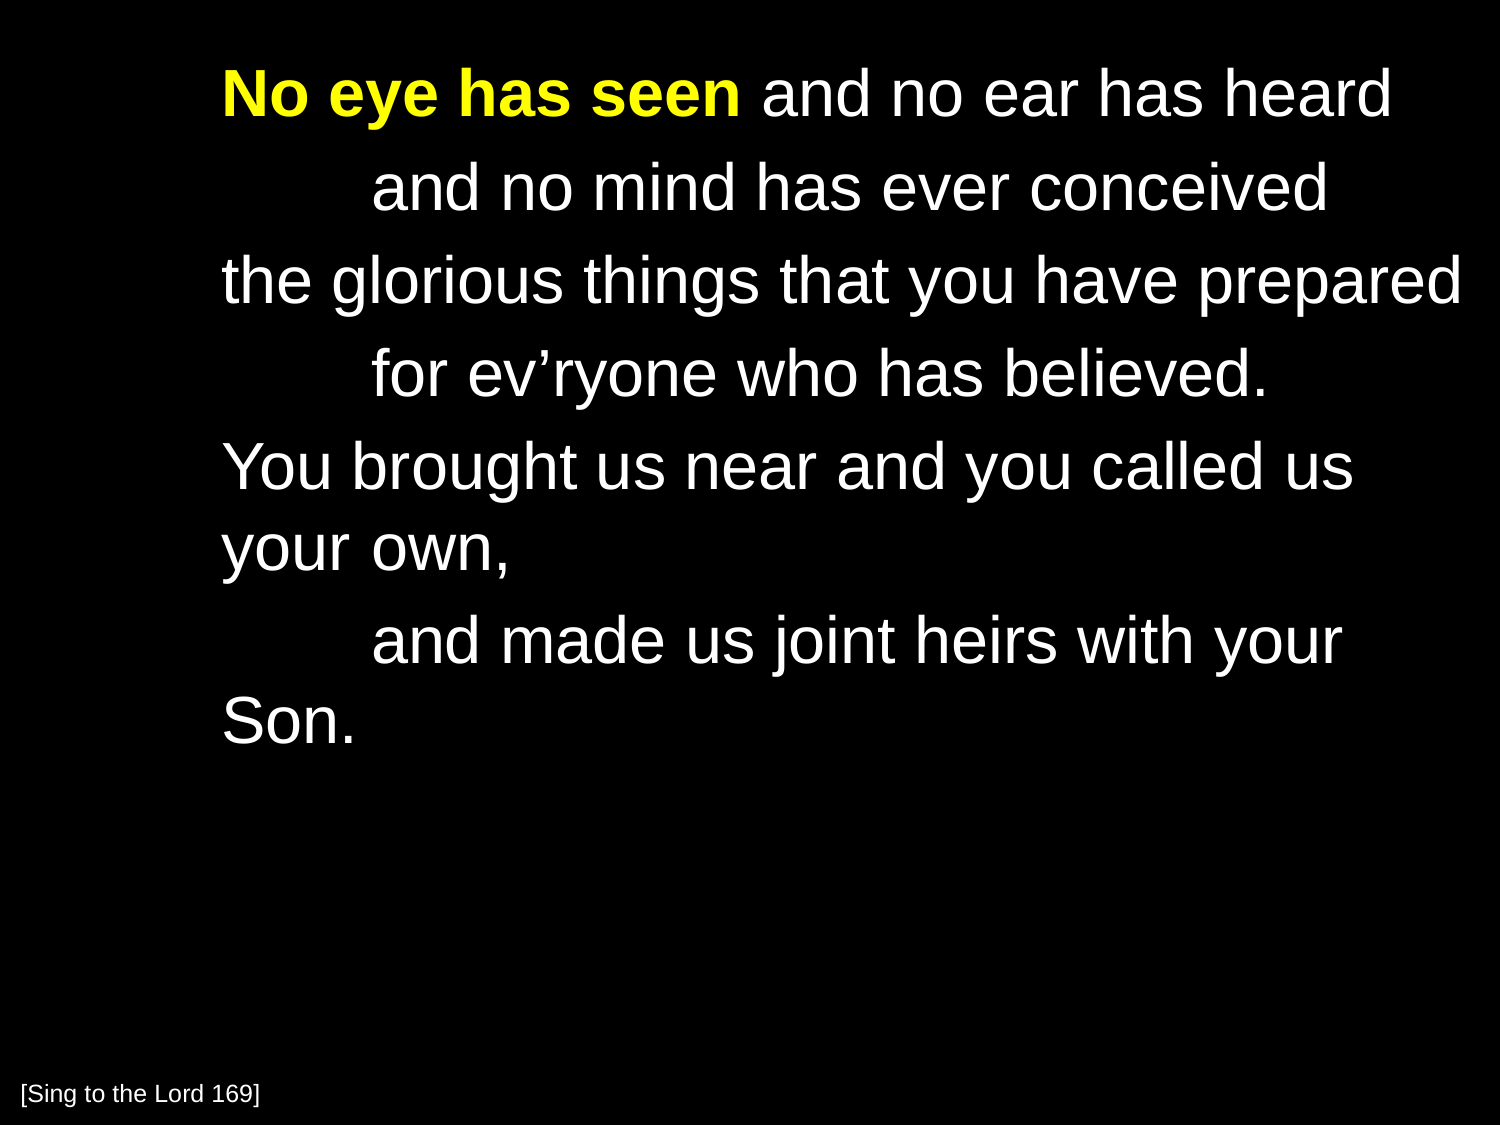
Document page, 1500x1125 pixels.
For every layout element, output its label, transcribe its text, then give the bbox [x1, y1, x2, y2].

text_box [Sing to the Lord 169] [5, 1070, 526, 1115]
list No eye has seen and no ear has heard and no mind has ever conceived the glorious things that you have prepared for ev’ryone who has believed. You brought us near and you called us your own, and made us joint heirs with your Son. [0, 42, 1500, 1047]
